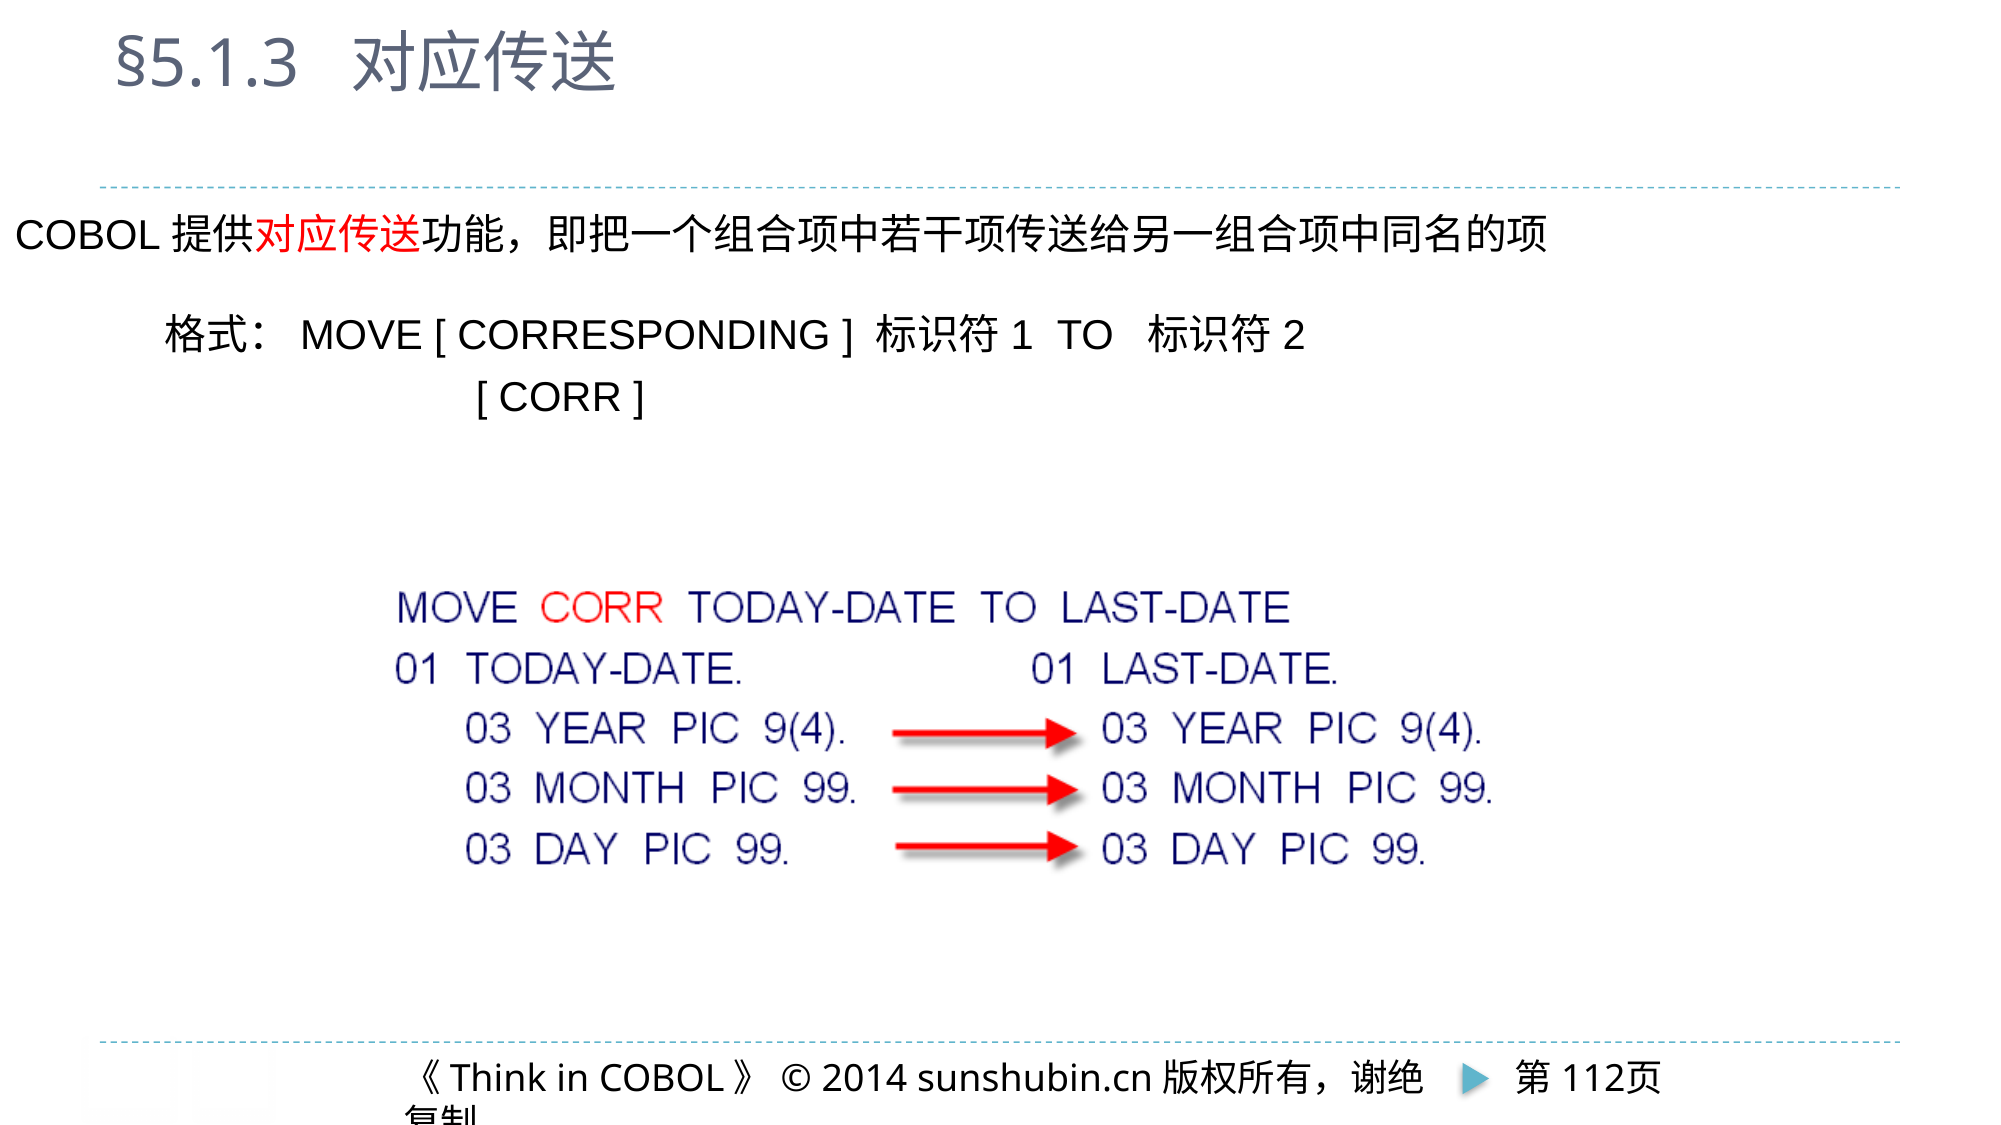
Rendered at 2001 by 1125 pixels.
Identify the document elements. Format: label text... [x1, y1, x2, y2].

list COBOL提供对应传送功能，即把一个组合项中若干项传送给另一组合项中同名的项 格式：MOVE [ CORRESPONDING ] 标识符1 TO 标识符2 [ CORR ] [0, 200, 1800, 1006]
picture [387, 579, 1516, 888]
title §5.1.3 对应传送 [99, 12, 1300, 109]
